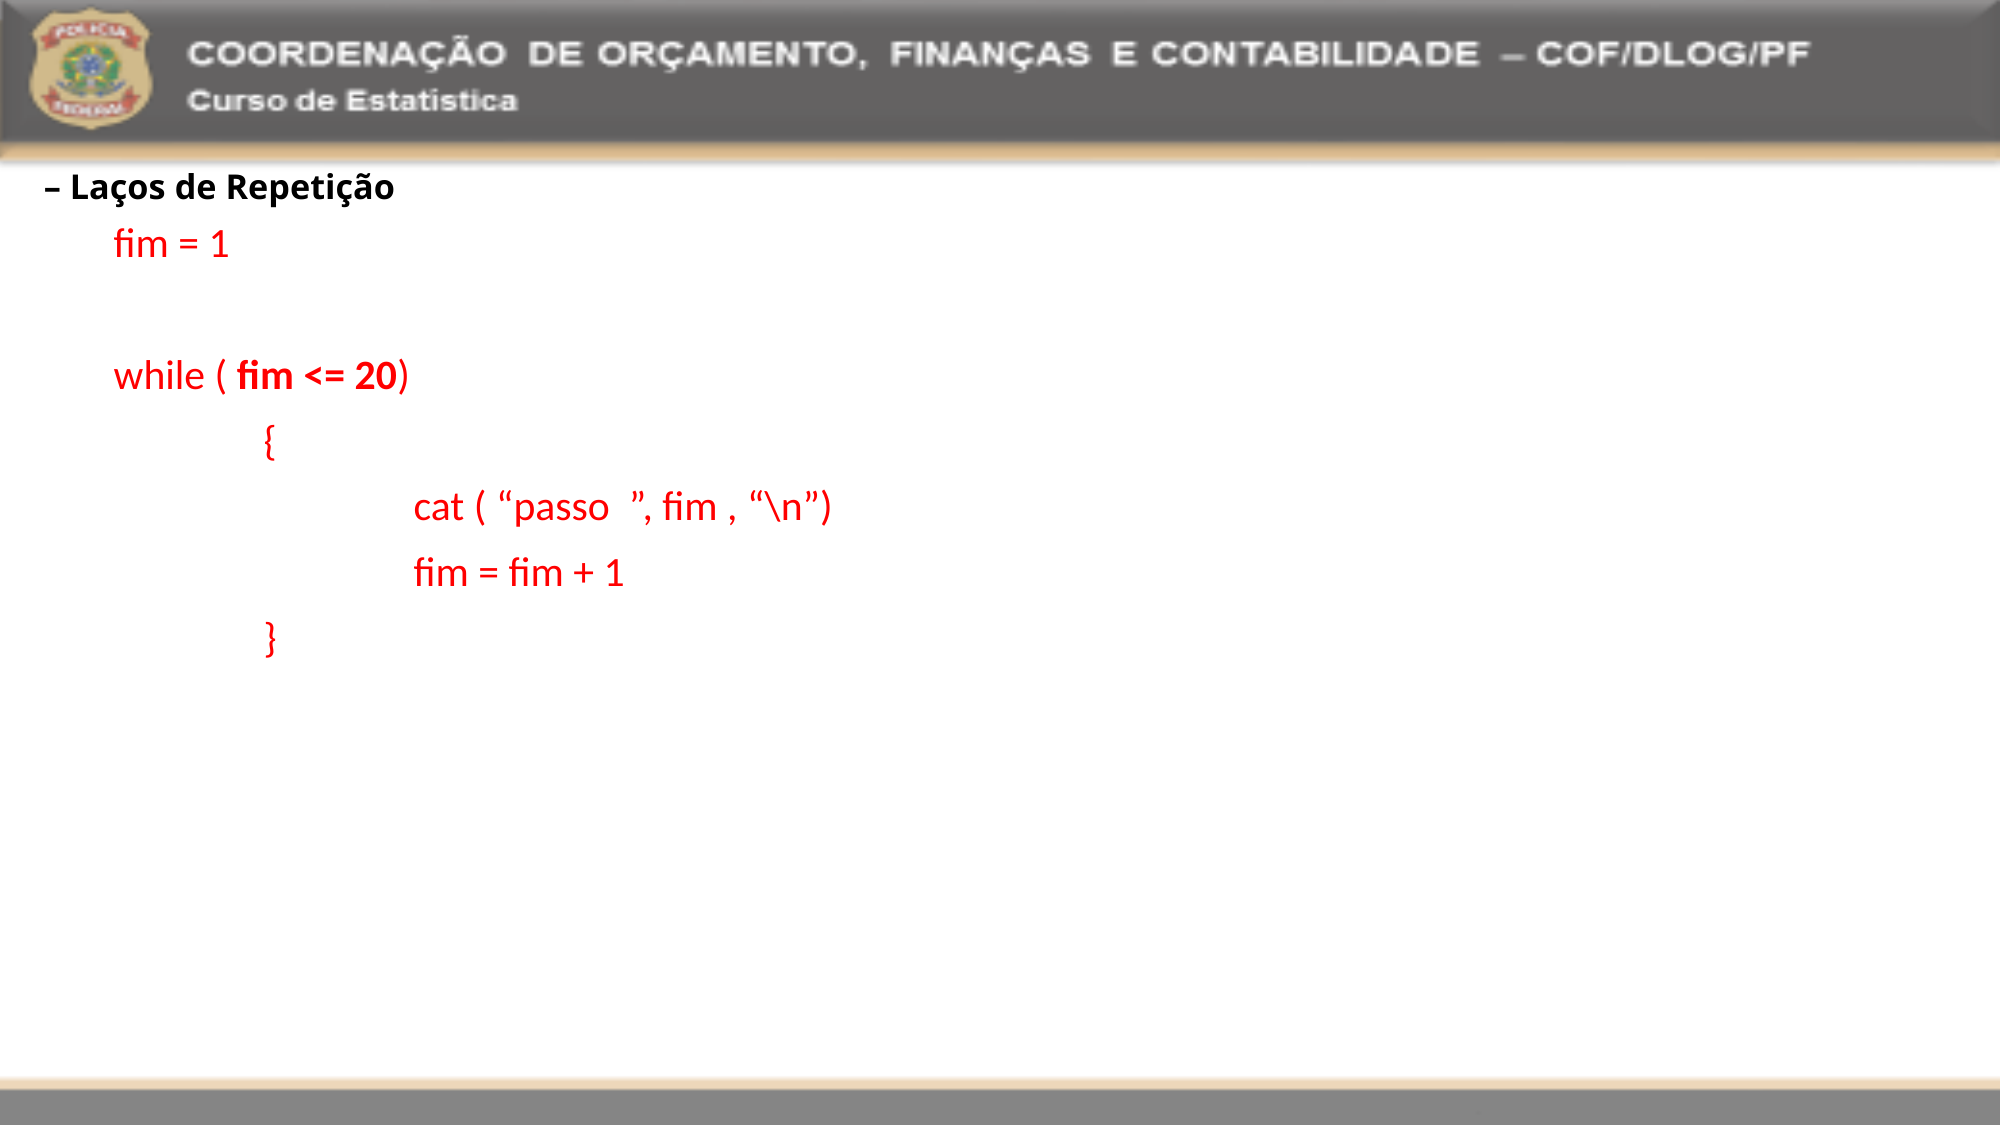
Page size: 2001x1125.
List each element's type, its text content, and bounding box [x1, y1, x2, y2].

text_box – Laços de Repetição [28, 157, 1894, 214]
list fim = 1 while ( fim <= 20) { cat ( “passo ”, fim , “\n”) fim = fim + 1 } [98, 213, 1824, 1062]
